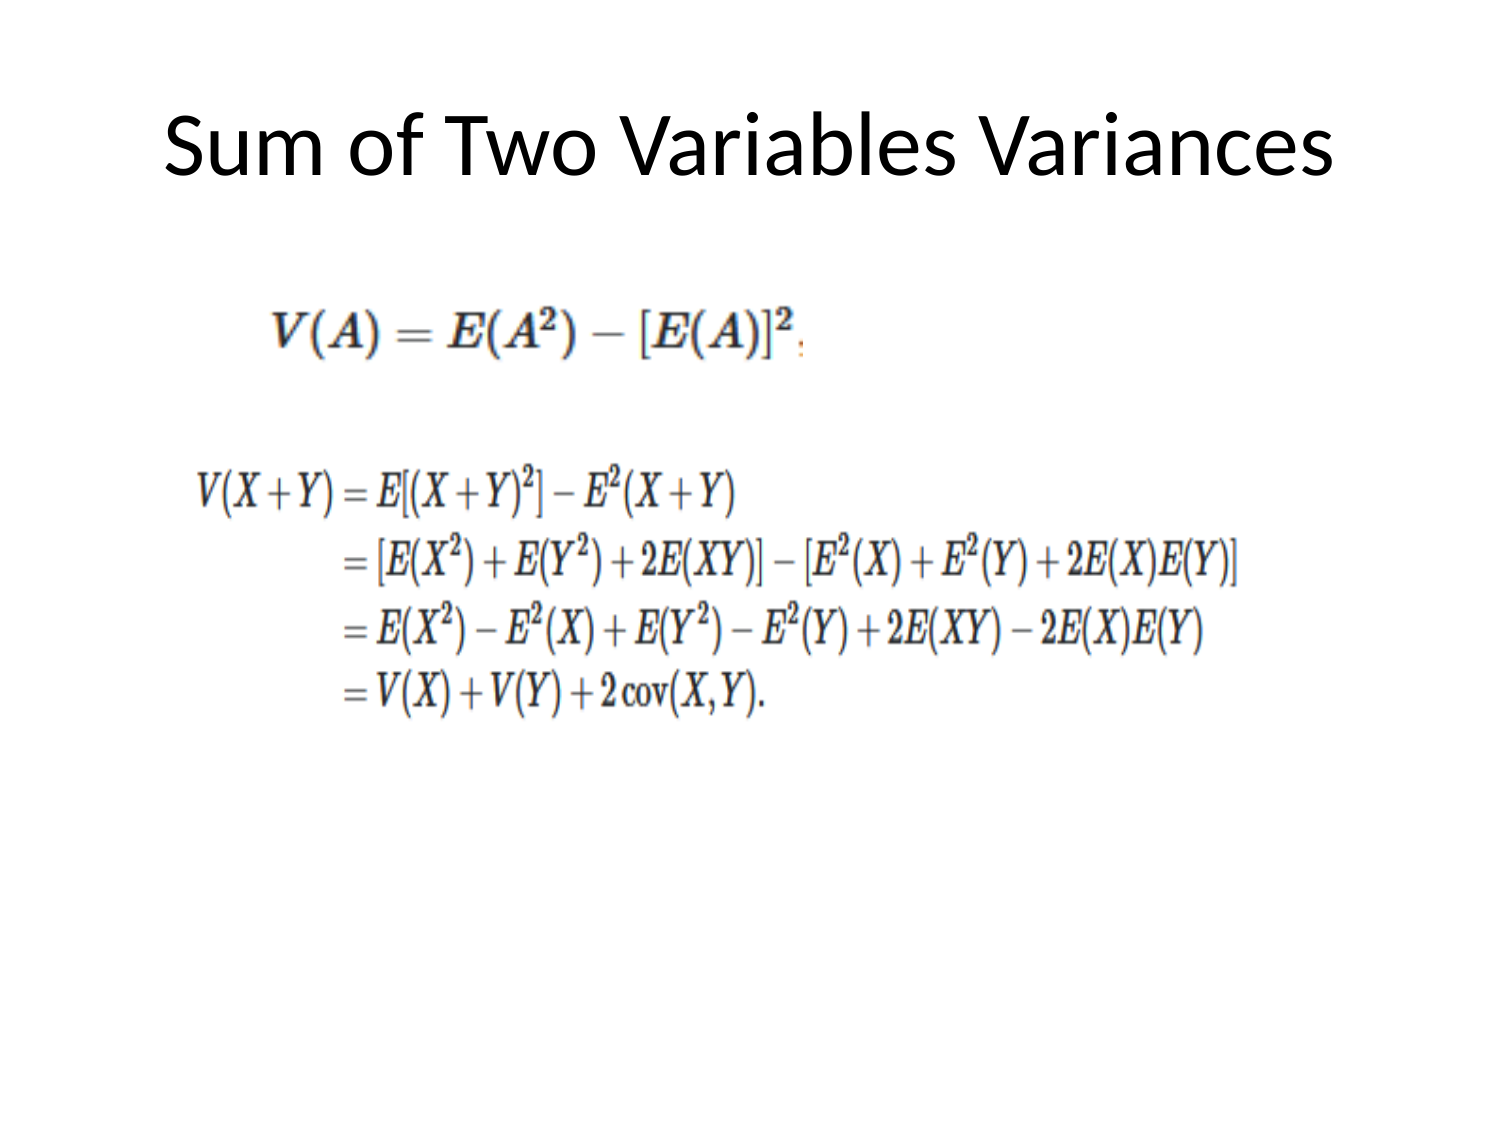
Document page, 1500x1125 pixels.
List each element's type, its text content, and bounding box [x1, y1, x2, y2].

picture [262, 287, 803, 369]
title Sum of Two Variables Variances [75, 45, 1425, 233]
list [162, 459, 1273, 751]
